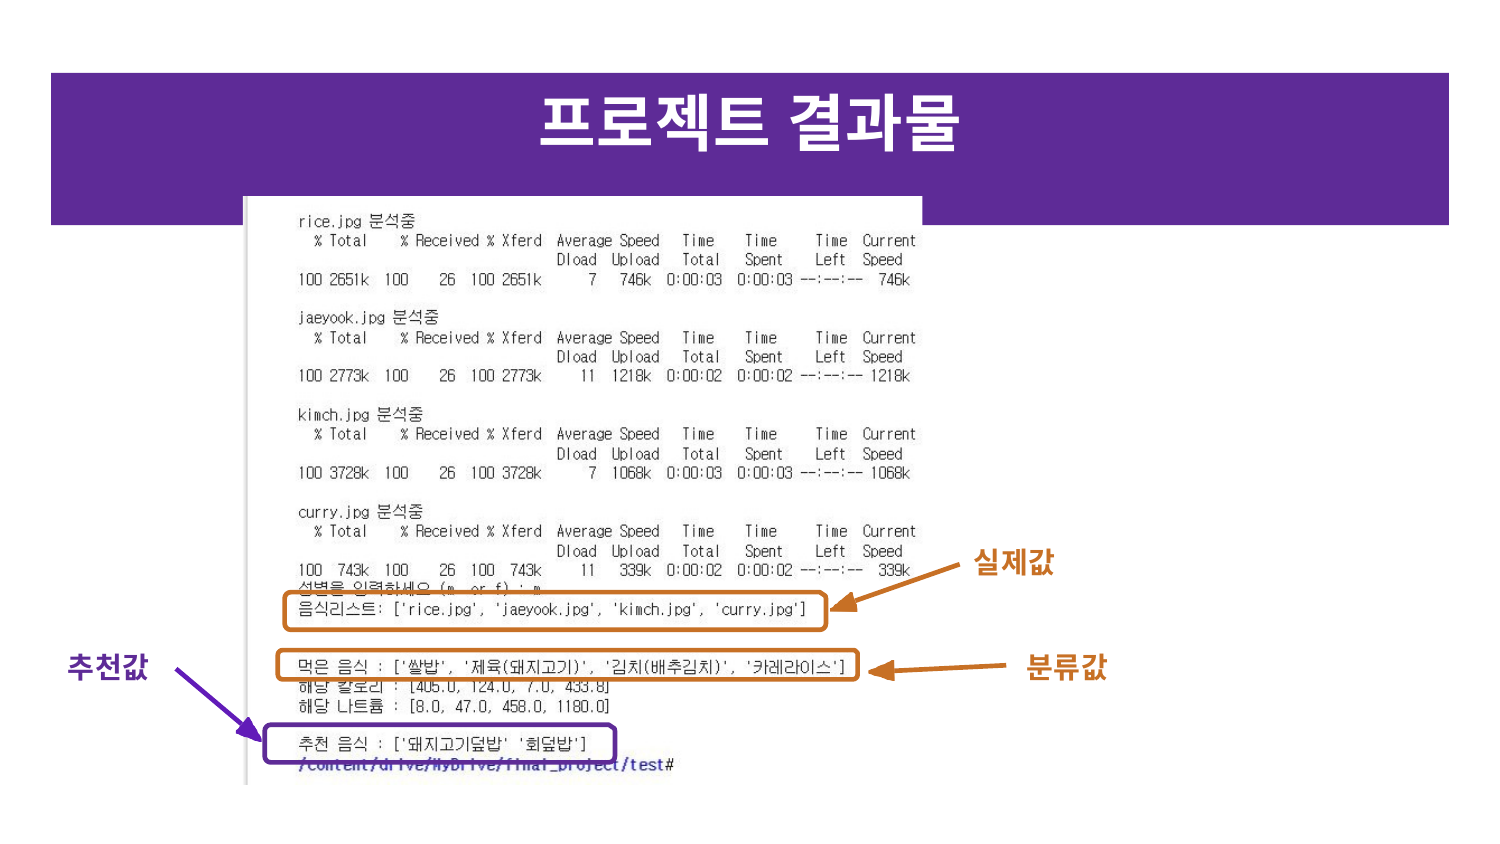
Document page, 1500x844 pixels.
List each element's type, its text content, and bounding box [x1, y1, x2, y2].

title 프로젝트 결과물 [51, 72, 1449, 226]
text_box [284, 592, 826, 630]
text_box 분류값 [1024, 646, 1116, 684]
text_box [235, 717, 262, 742]
text_box [242, 196, 923, 785]
text_box 추천값 [65, 646, 158, 684]
text_box 실제값 [971, 542, 1064, 580]
text_box [868, 660, 895, 681]
text_box [277, 650, 858, 680]
text_box [264, 724, 615, 763]
text_box [830, 592, 858, 612]
